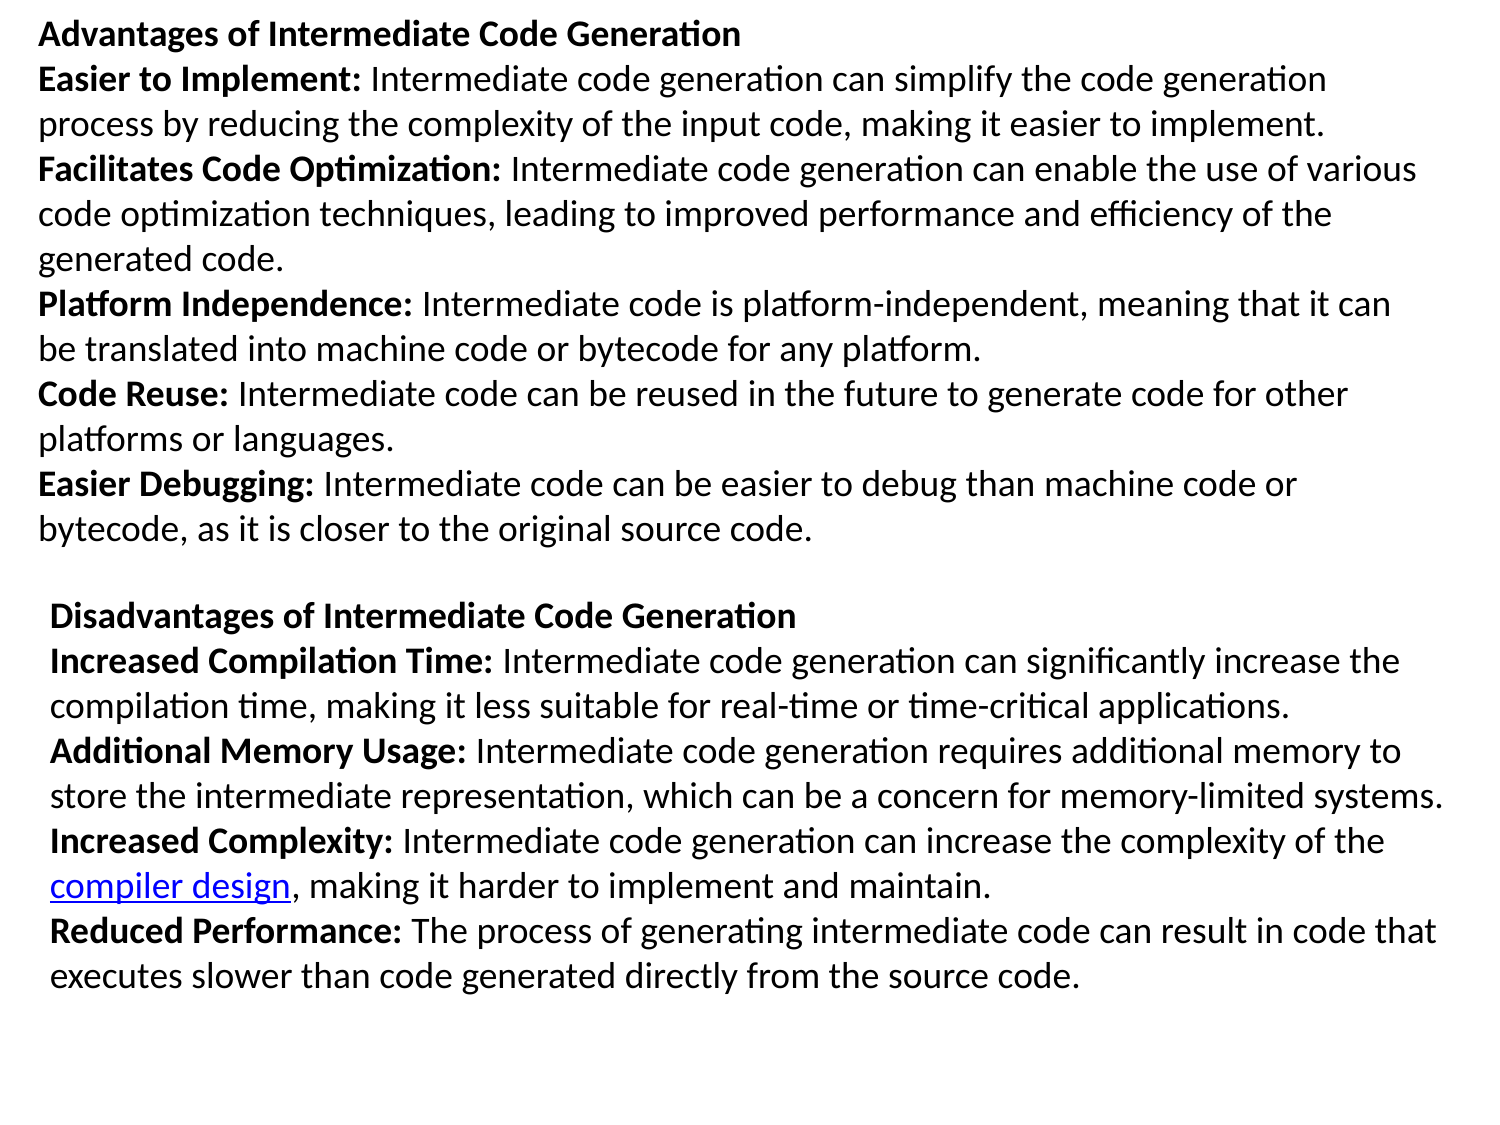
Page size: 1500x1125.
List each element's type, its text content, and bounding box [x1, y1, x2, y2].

text_box Disadvantages of Intermediate Code Generation Increased Compilation Time: Intermediate code generation can significantly increase the compilation time, making it less suitable for real-time or time-critical applications. Additional Memory Usage: Intermediate code generation requires additional memory to store the intermediate representation, which can be a concern for memory-limited systems. Increased Complexity: Intermediate code generation can increase the complexity of the compiler design, making it harder to implement and maintain. Reduced Performance: The process of generating intermediate code can result in code that executes slower than code generated directly from the source code. [35, 583, 1465, 1004]
text_box Advantages of Intermediate Code Generation Easier to Implement: Intermediate code generation can simplify the code generation process by reducing the complexity of the input code, making it easier to implement. Facilitates Code Optimization: Intermediate code generation can enable the use of various code optimization techniques, leading to improved performance and efficiency of the generated code. Platform Independence: Intermediate code is platform-independent, meaning that it can be translated into machine code or bytecode for any platform. Code Reuse: Intermediate code can be reused in the future to generate code for other platforms or languages. Easier Debugging: Intermediate code can be easier to debug than machine code or bytecode, as it is closer to the original source code. [23, 2, 1442, 557]
